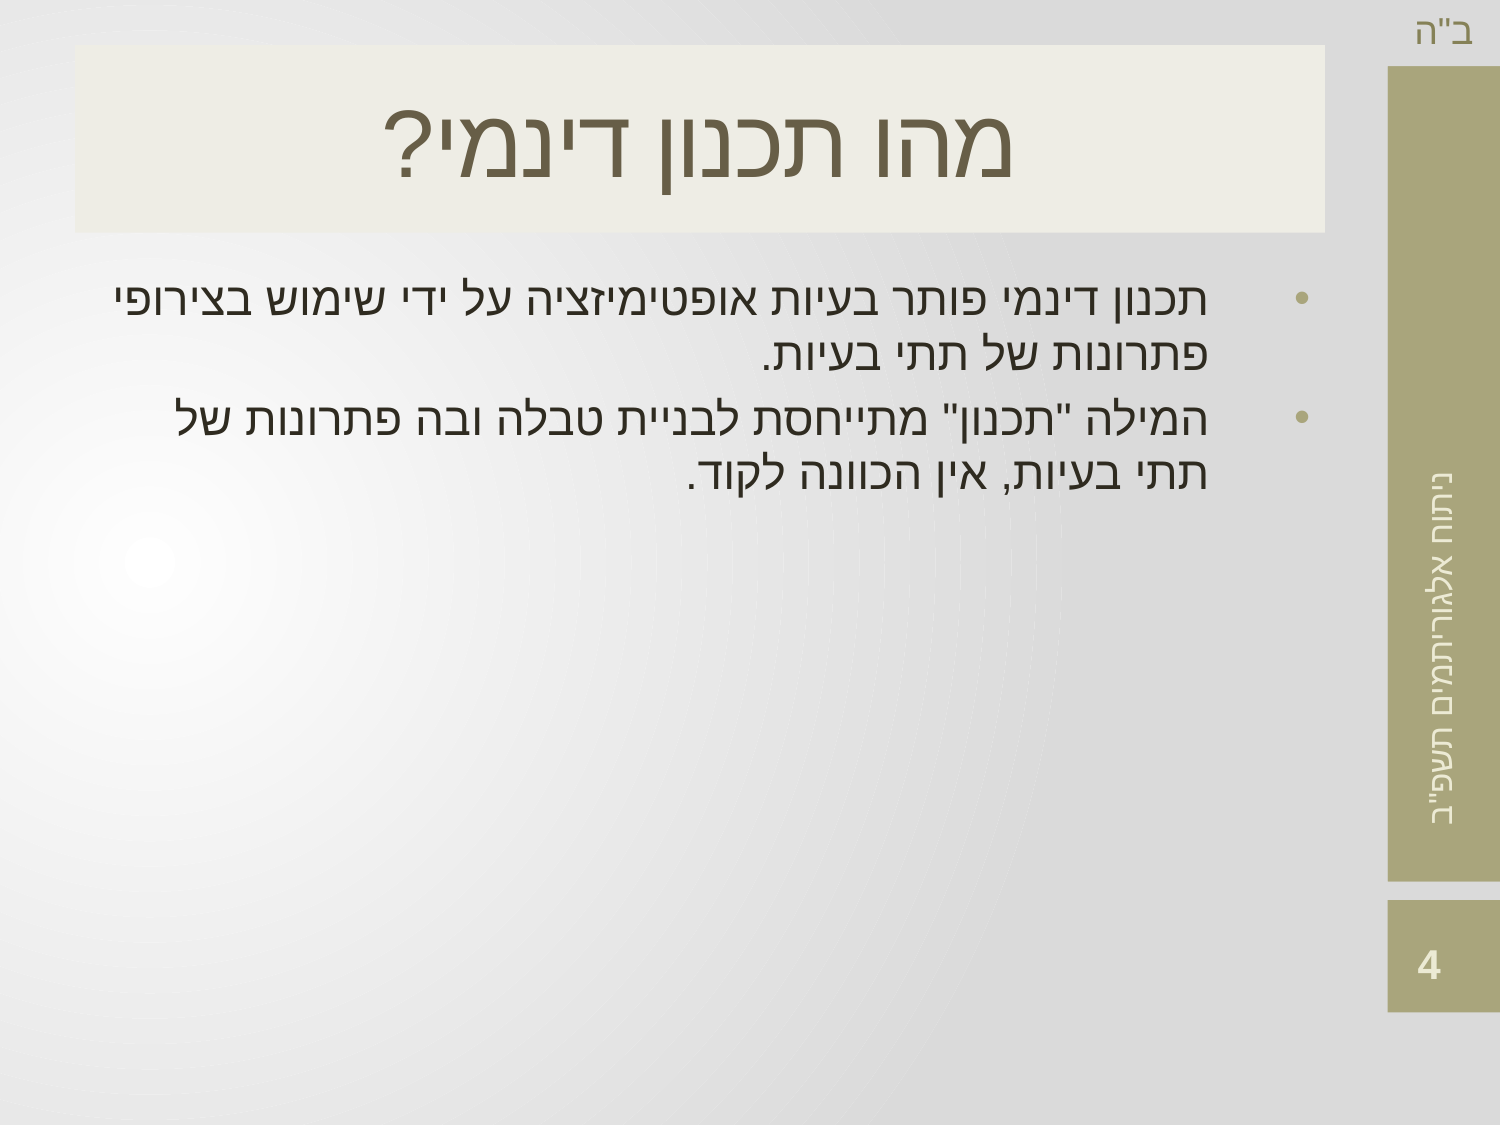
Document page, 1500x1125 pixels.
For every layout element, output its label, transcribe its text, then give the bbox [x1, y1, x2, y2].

list תכנון דינמי פותר בעיות אופטימיזציה על ידי שימוש בצירופי פתרונות של תתי בעיות. המילה "תכנון" מתייחסת לבניית טבלה ובה פתרונות של תתי בעיות, אין הכוונה לקוד. [75, 262, 1325, 1050]
text_box 4 [1399, 926, 1490, 992]
title מהו תכנון דינמי? [75, 45, 1325, 233]
